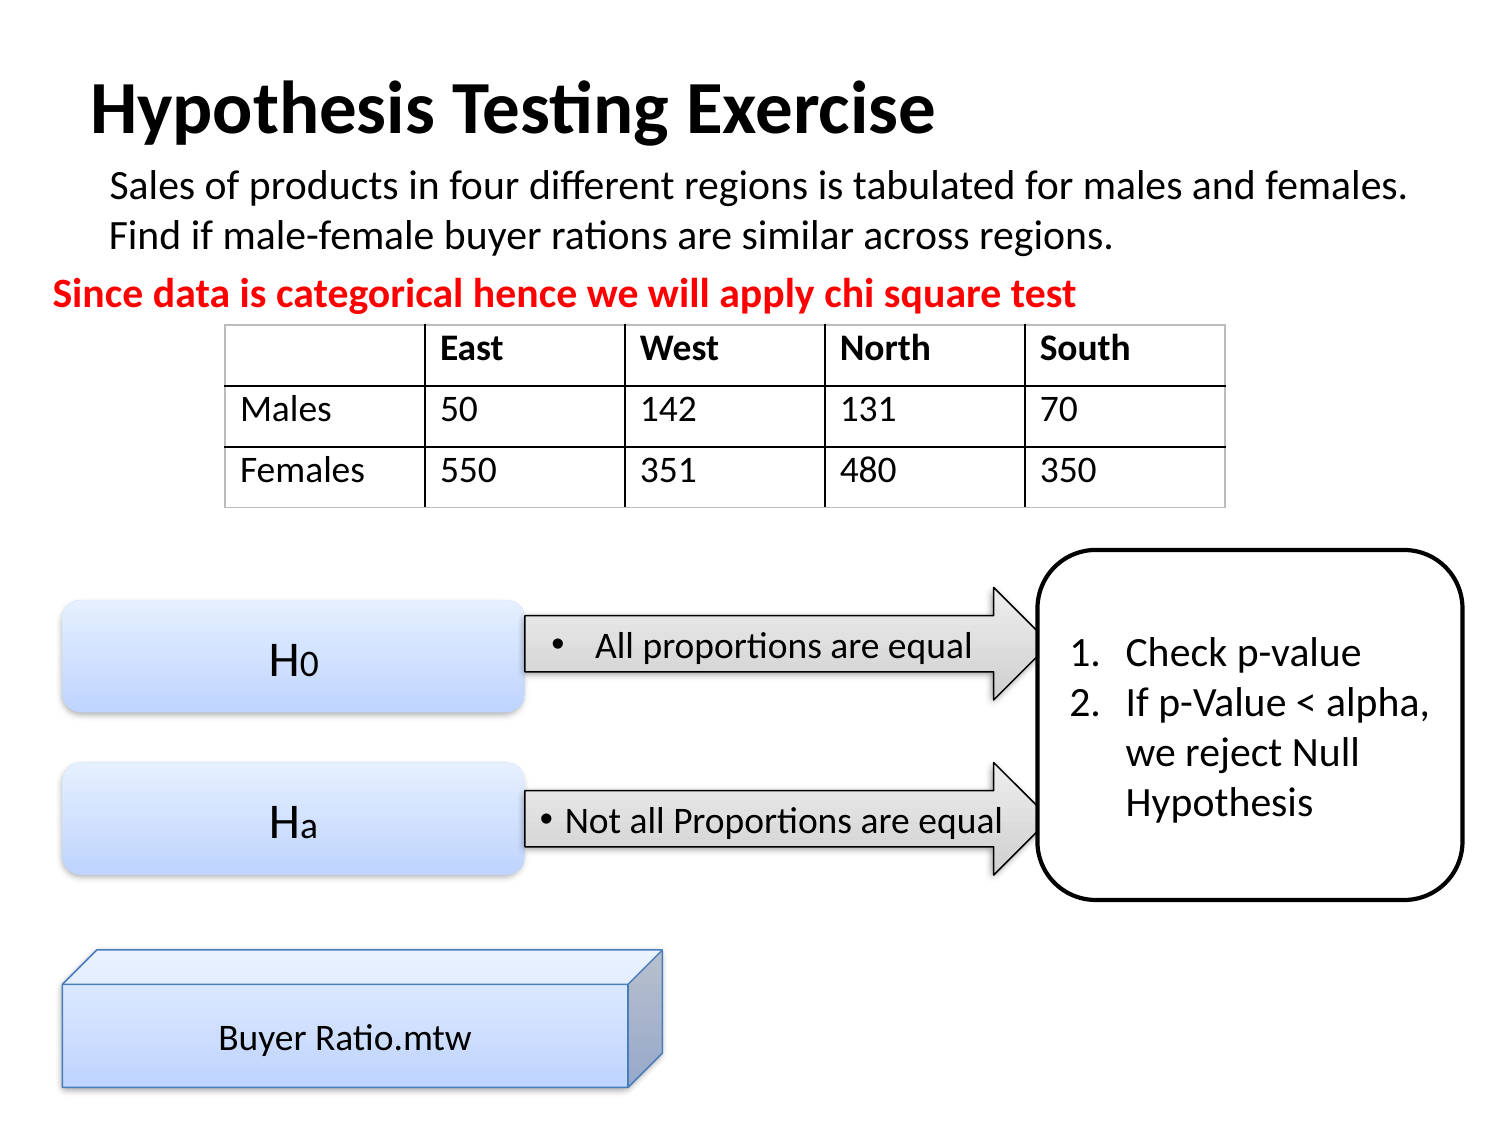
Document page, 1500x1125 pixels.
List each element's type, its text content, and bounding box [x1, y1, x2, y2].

text_box H0 [61, 599, 526, 714]
table_cell 351 [626, 448, 824, 507]
table_cell 350 [1026, 448, 1224, 507]
list Sales of products in four different regions is tabulated for males and females. Find if male-female buyer rations are similar across regions. Since data is categorical hence we will apply chi square test [37, 149, 1475, 1088]
table_header North [826, 326, 1024, 385]
table_cell 70 [1026, 387, 1224, 446]
text_box Check p-value If p-Value < alpha, we reject Null Hypothesis [1035, 547, 1465, 903]
text_box All proportions are equal [524, 586, 1035, 701]
table_cell 50 [426, 387, 624, 446]
table_header South [1026, 326, 1224, 385]
table_cell 131 [826, 387, 1024, 446]
table_header [226, 326, 424, 385]
text_box Buyer Ratio.mtw [61, 949, 664, 1089]
table_cell 550 [426, 448, 624, 507]
text_box Ha [61, 761, 526, 876]
table_cell Females [226, 448, 424, 507]
table_header West [626, 326, 824, 385]
table_cell Males [226, 387, 424, 446]
table_cell 480 [826, 448, 1024, 507]
title Hypothesis Testing Exercise [75, 45, 1425, 149]
text_box Not all Proportions are equal [524, 761, 1035, 876]
table_cell 142 [626, 387, 824, 446]
table_header East [426, 326, 624, 385]
